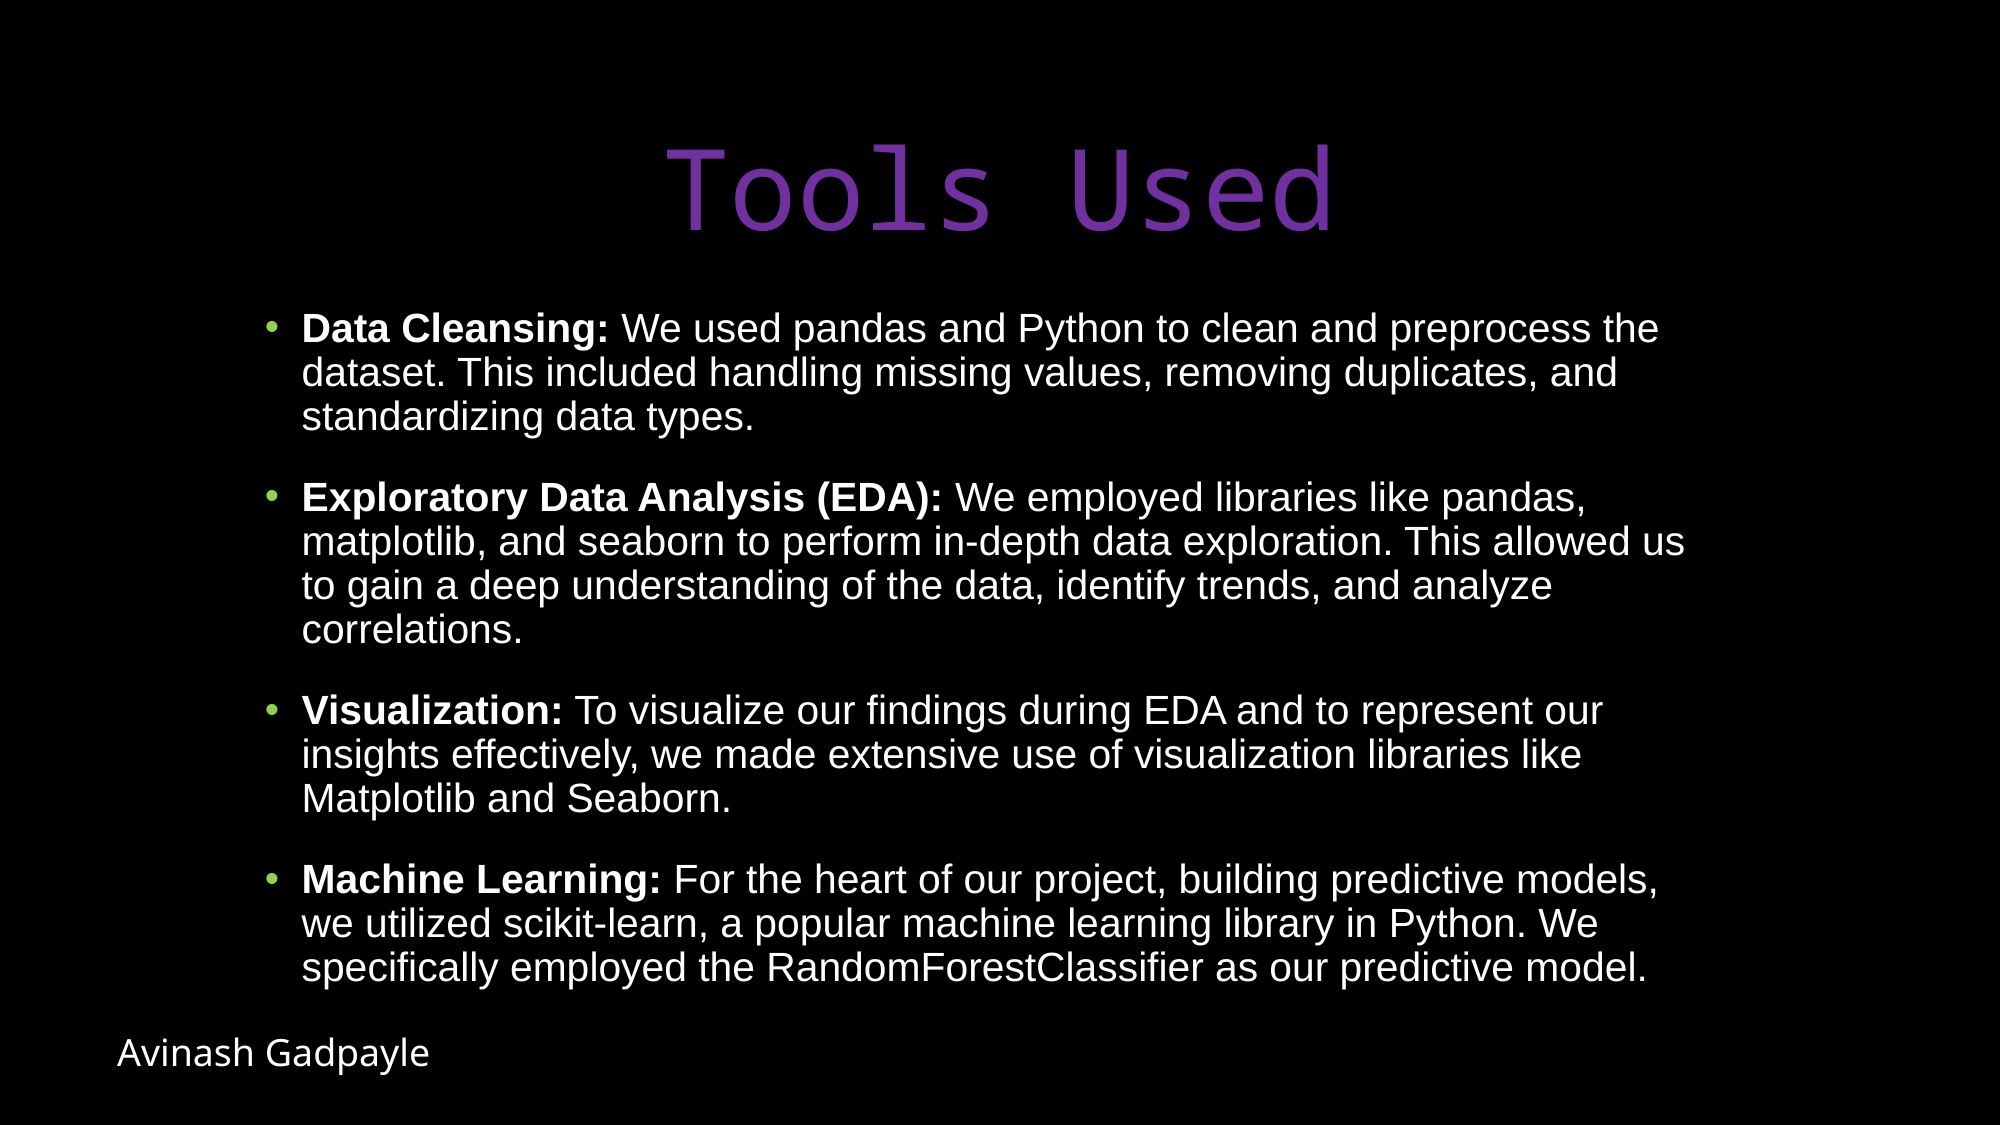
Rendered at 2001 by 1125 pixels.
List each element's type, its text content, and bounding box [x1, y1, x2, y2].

text_box Avinash Gadpayle [102, 1021, 599, 1082]
list Data Cleansing: We used pandas and Python to clean and preprocess the dataset. This included handling missing values, removing duplicates, and standardizing data types. Exploratory Data Analysis (EDA): We employed libraries like pandas, matplotlib, and seaborn to perform in-depth data exploration. This allowed us to gain a deep understanding of the data, identify trends, and analyze correlations. Visualization: To visualize our findings during EDA and to represent our insights effectively, we made extensive use of visualization libraries like Matplotlib and Seaborn. Machine Learning: For the heart of our project, building predictive models, we utilized scikit-learn, a popular machine learning library in Python. We specifically employed the RandomForestClassifier as our predictive model. [249, 299, 1709, 1000]
title Tools Used [249, 75, 1750, 263]
